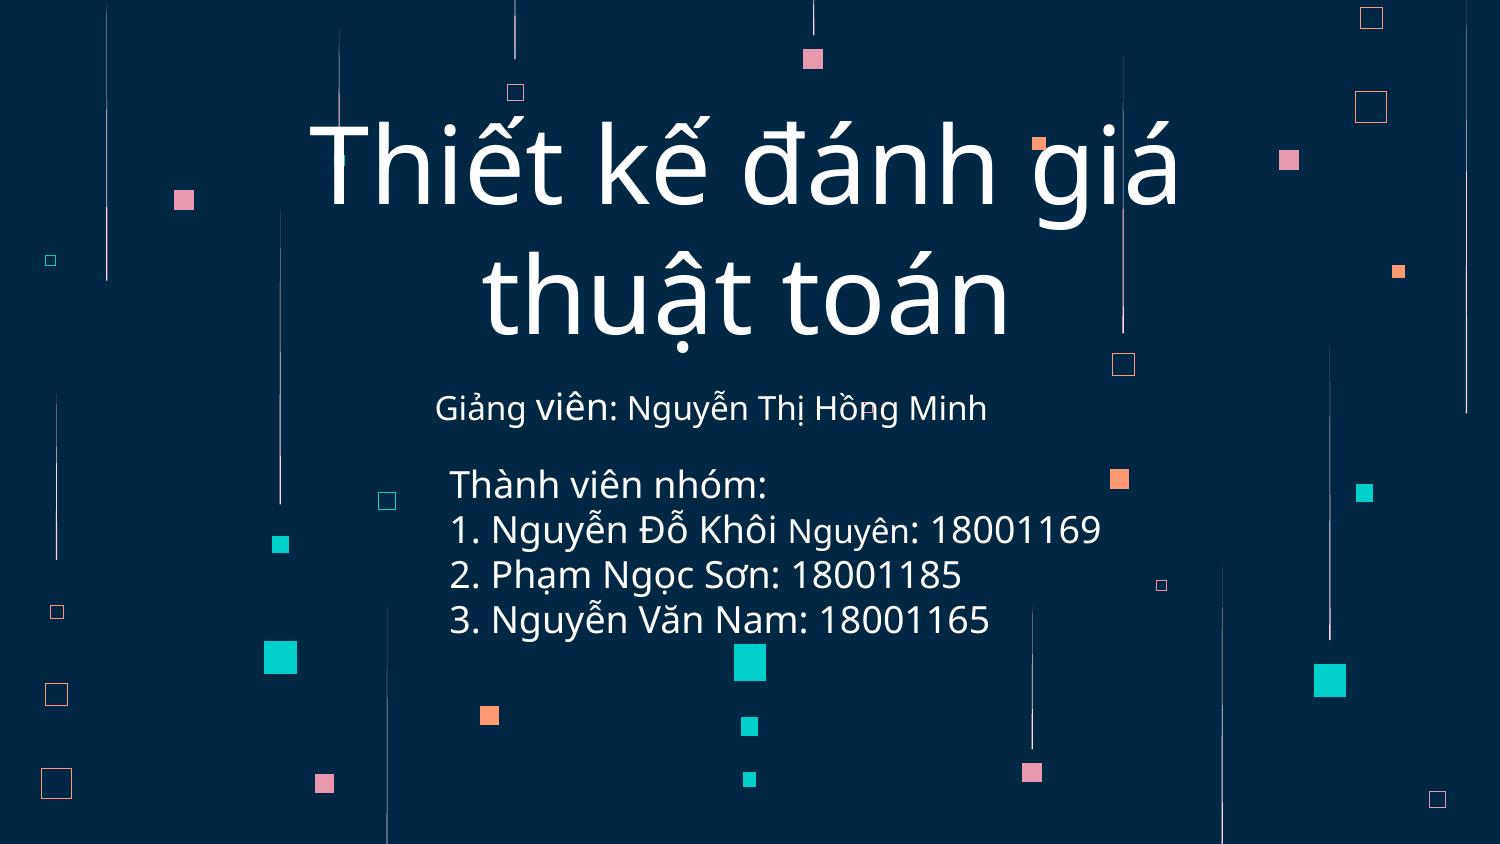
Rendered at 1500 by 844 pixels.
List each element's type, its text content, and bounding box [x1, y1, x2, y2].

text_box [733, 644, 767, 787]
text_box Thành viên nhóm: 1. Nguyễn Đỗ Khôi Nguyên: 18001169 2. Phạm Ngọc Sơn: 18001185 3. Nguyễn Văn Nam: 18001165 [434, 446, 1149, 681]
title Thiết kế đánh giá thuật toán [253, 150, 1106, 372]
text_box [1111, 55, 1135, 376]
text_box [1313, 345, 1347, 698]
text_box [263, 209, 297, 675]
text_box [314, 773, 335, 794]
text_box [1032, 137, 1046, 151]
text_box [1022, 606, 1043, 783]
subtitle Giảng viên: Nguyễn Thị Hồng Minh [397, 372, 1026, 456]
text_box [479, 705, 500, 726]
title Thiết kế đánh giá thuật toán [1140, 150, 1242, 372]
